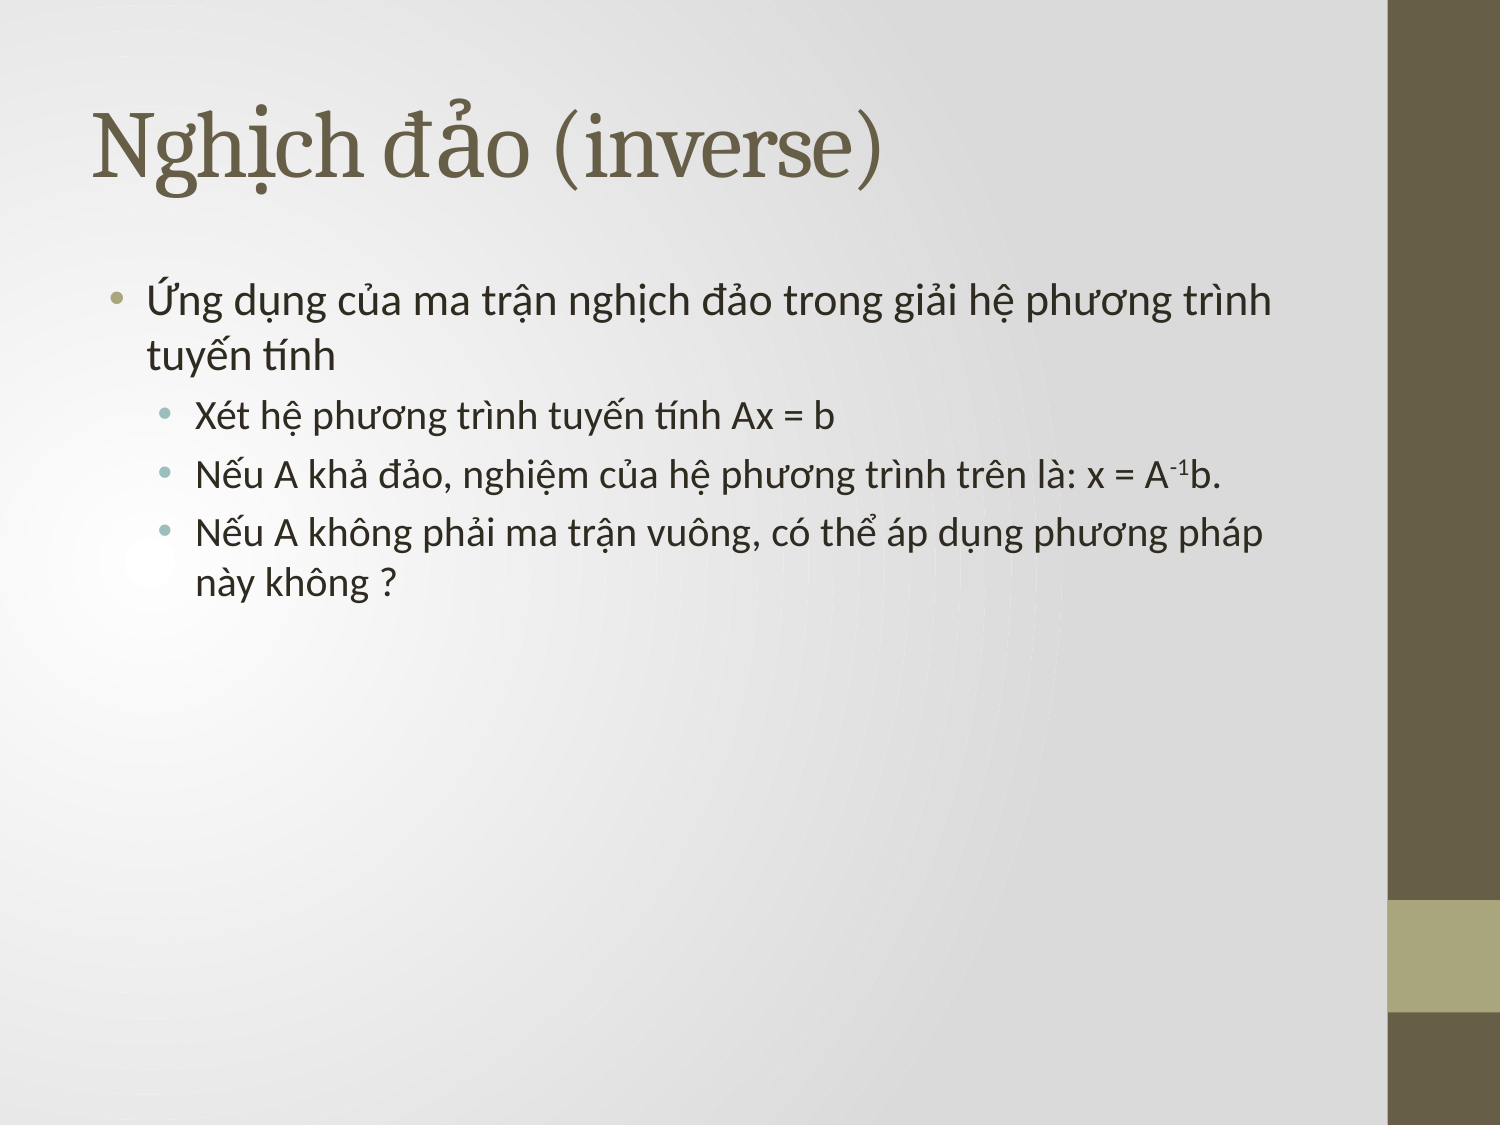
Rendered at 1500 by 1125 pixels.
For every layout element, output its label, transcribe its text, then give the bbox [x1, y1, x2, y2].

list Ứng dụng của ma trận nghịch đảo trong giải hệ phương trình tuyến tính Xét hệ phương trình tuyến tính Ax = b Nếu A khả đảo, nghiệm của hệ phương trình trên là: x = A-1b. Nếu A không phải ma trận vuông, có thể áp dụng phương pháp này không ? [75, 262, 1325, 1050]
title Nghịch đảo (inverse) [75, 45, 1325, 233]
